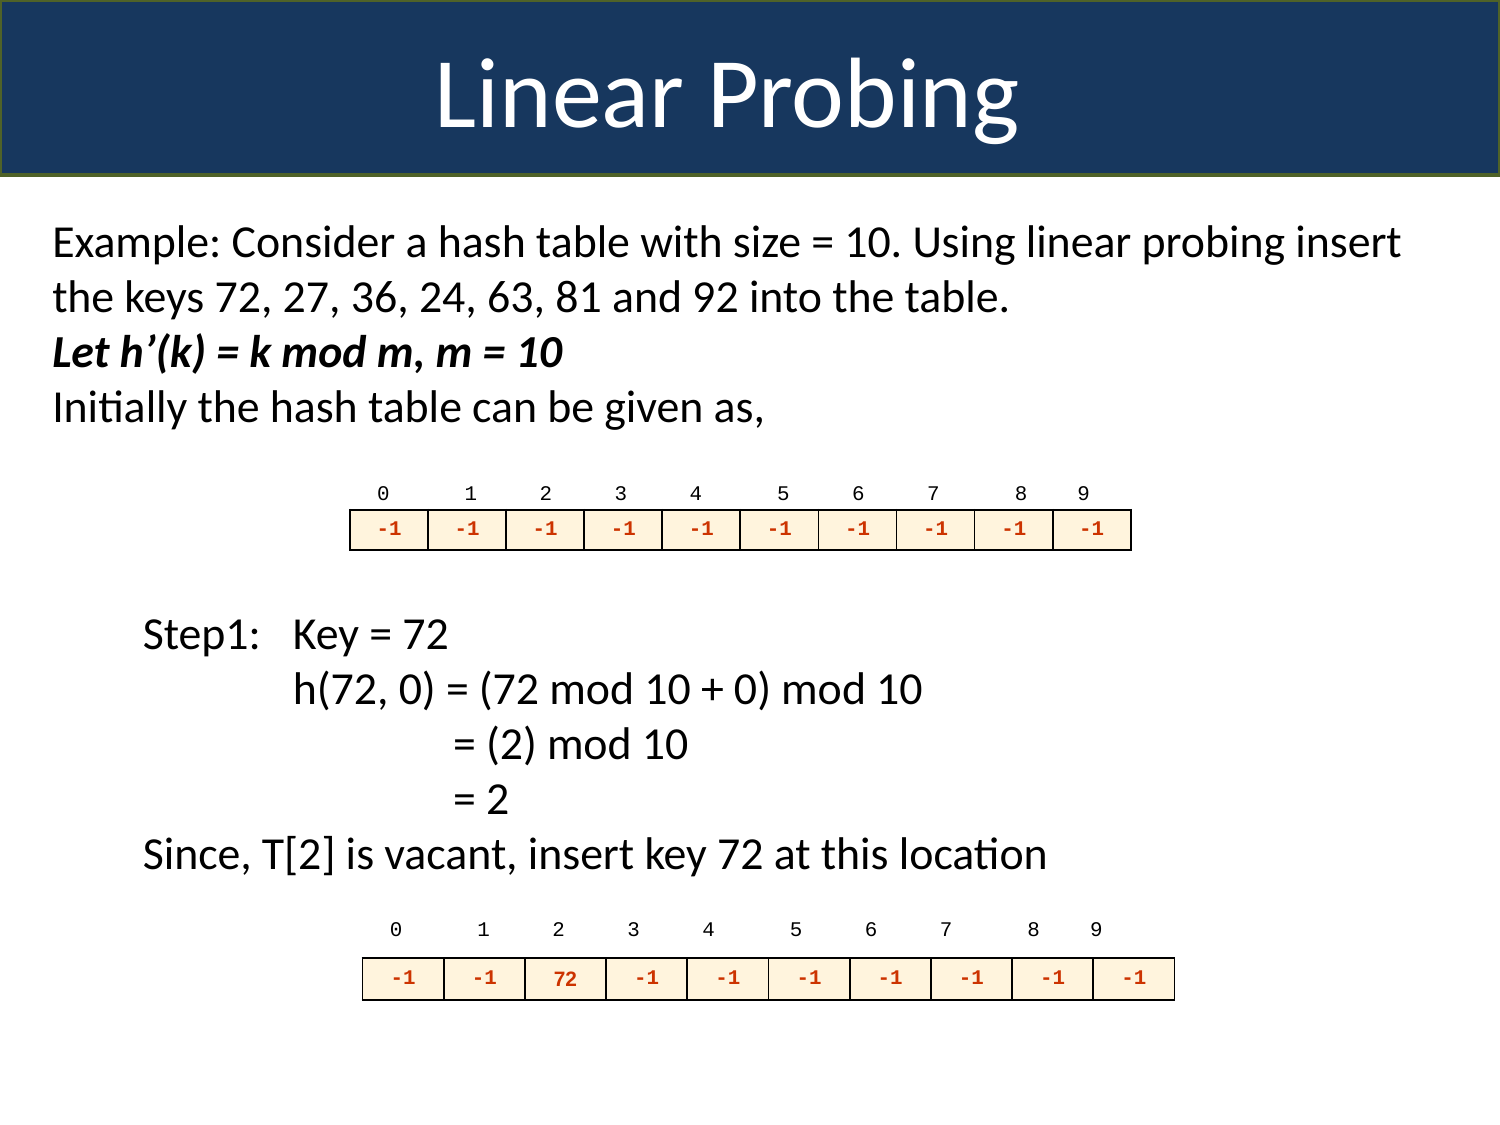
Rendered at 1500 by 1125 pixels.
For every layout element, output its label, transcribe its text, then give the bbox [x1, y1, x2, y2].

text_box Step1: Key = 72 h(72, 0) = (72 mod 10 + 0) mod 10 = (2) mod 10 = 2 Since, T[2] is vacant, insert key 72 at this location [128, 596, 1064, 886]
table_header -1 [769, 959, 849, 999]
text_box Example: Consider a hash table with size = 10. Using linear probing insert the keys 72, 27, 36, 24, 63, 81 and 92 into the table. Let h’(k) = k mod m, m = 10 Initially the hash table can be given as, [37, 203, 1475, 439]
table_header -1 [607, 959, 686, 999]
table_header -1 [363, 959, 443, 999]
table_header -1 [445, 959, 524, 999]
table_header -1 [741, 511, 818, 549]
table_header -1 [1054, 511, 1130, 549]
text_box 0 1 2 3 4 5 6 7 8 9 [374, 908, 1188, 949]
table_header -1 [585, 511, 661, 549]
table_header -1 [507, 511, 583, 549]
table_header -1 [819, 511, 896, 549]
table_header -1 [663, 511, 739, 549]
table_header -1 [851, 959, 930, 999]
table_header -1 [932, 959, 1011, 999]
table_header -1 [1094, 959, 1174, 999]
table_header -1 [897, 511, 974, 549]
table_header -1 [1013, 959, 1092, 999]
text_box 0 1 2 3 4 5 6 7 8 9 [362, 472, 1175, 513]
table_header -1 [975, 511, 1052, 549]
table_header -1 [688, 959, 768, 999]
table_header -1 [429, 511, 505, 549]
table_header 72 [526, 959, 605, 999]
text_box Linear Probing [0, 0, 1500, 177]
table_header -1 [351, 511, 427, 549]
